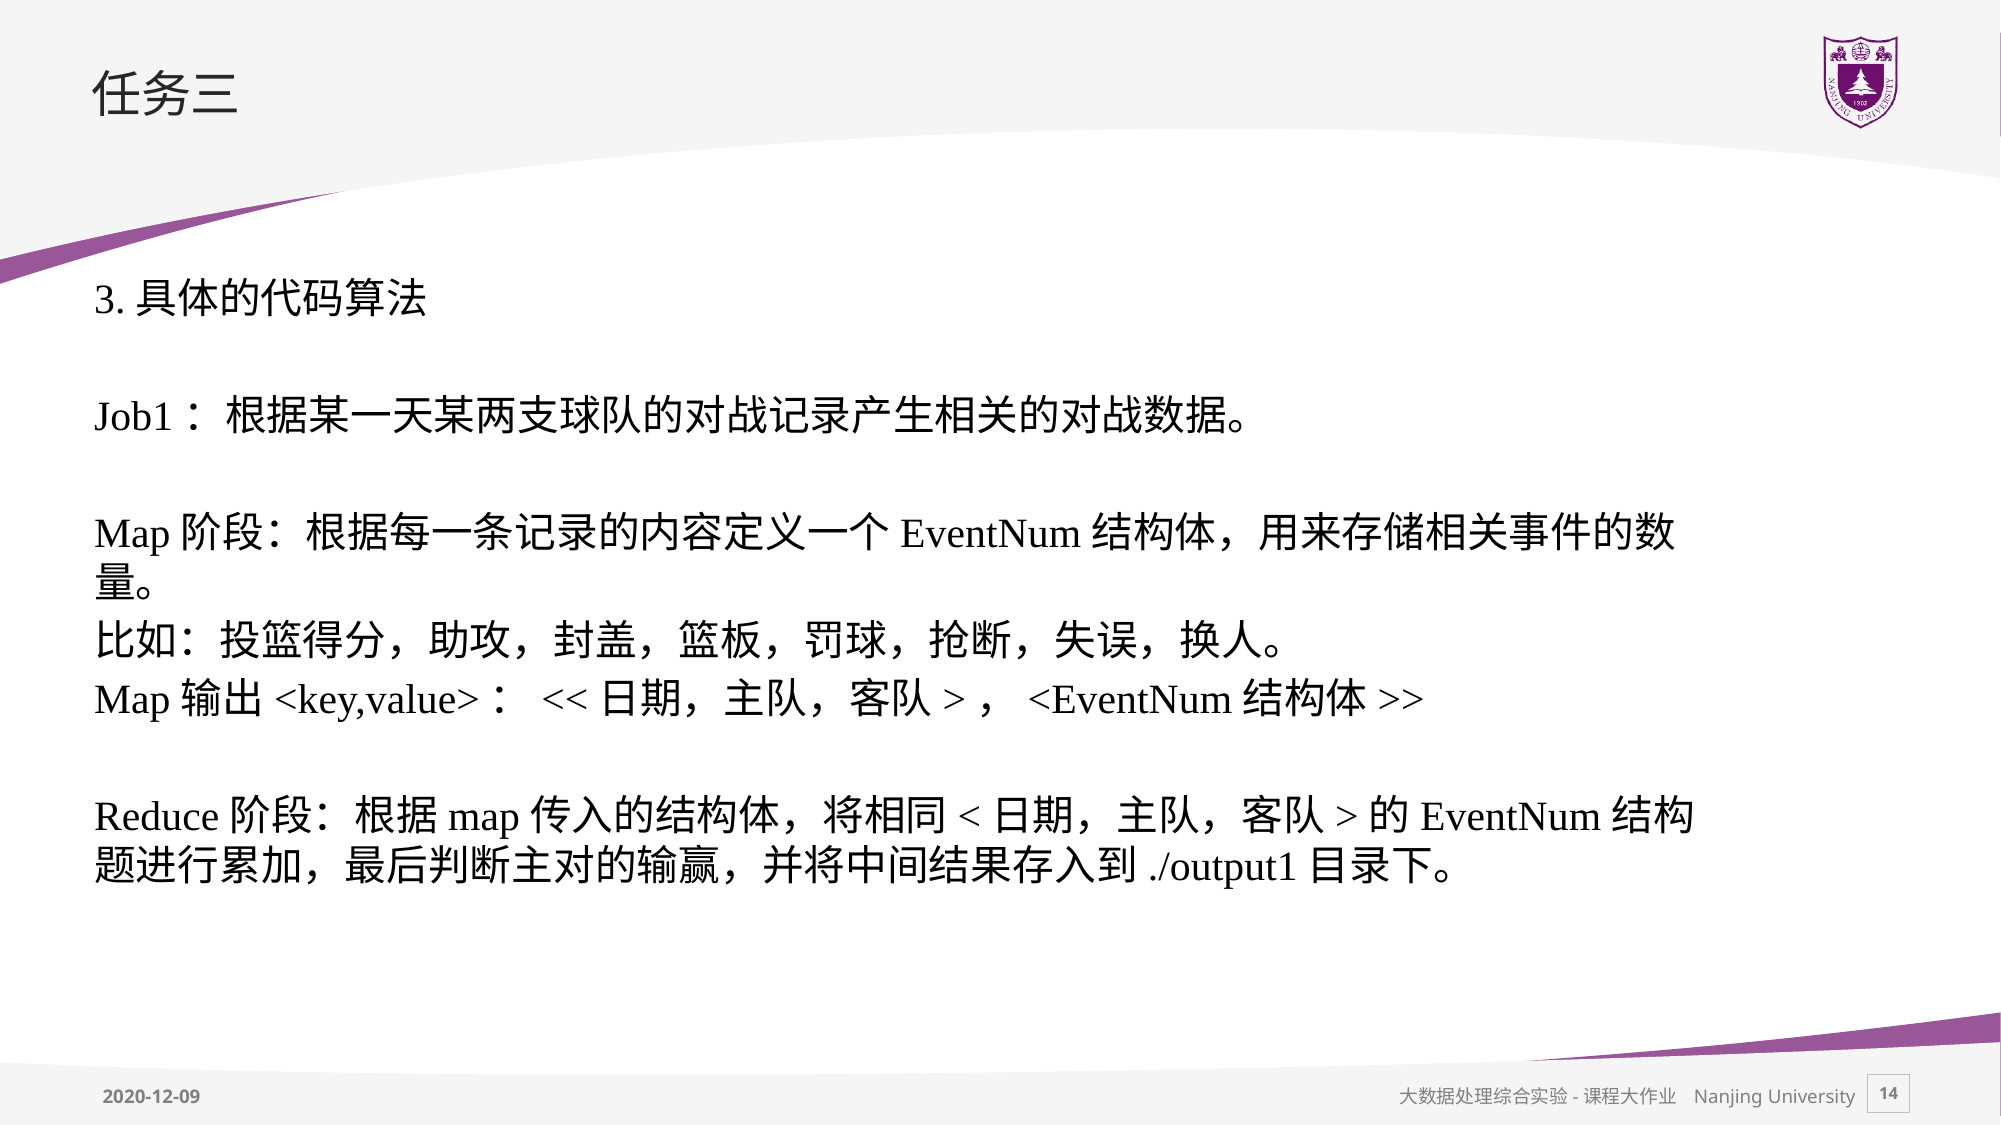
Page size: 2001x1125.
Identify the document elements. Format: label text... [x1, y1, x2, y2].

picture [1812, 33, 1909, 130]
text_box 3.具体的代码算法 Job1：根据某一天某两支球队的对战记录产生相关的对战数据。 Map阶段：根据每一条记录的内容定义一个EventNum结构体，用来存储相关事件的数量。 比如：投篮得分，助攻，封盖，篮板，罚球，抢断，失误，换人。 Map输出<key,value>：<<日期，主队，客队>，<EventNum结构体>> Reduce阶段：根据map传入的结构体，将相同<日期，主队，客队>的EventNum结构题进行累加，最后判断主对的输赢，并将中间结果存入到./output1目录下。 [79, 264, 1748, 963]
title 任务三 [79, 57, 1880, 146]
